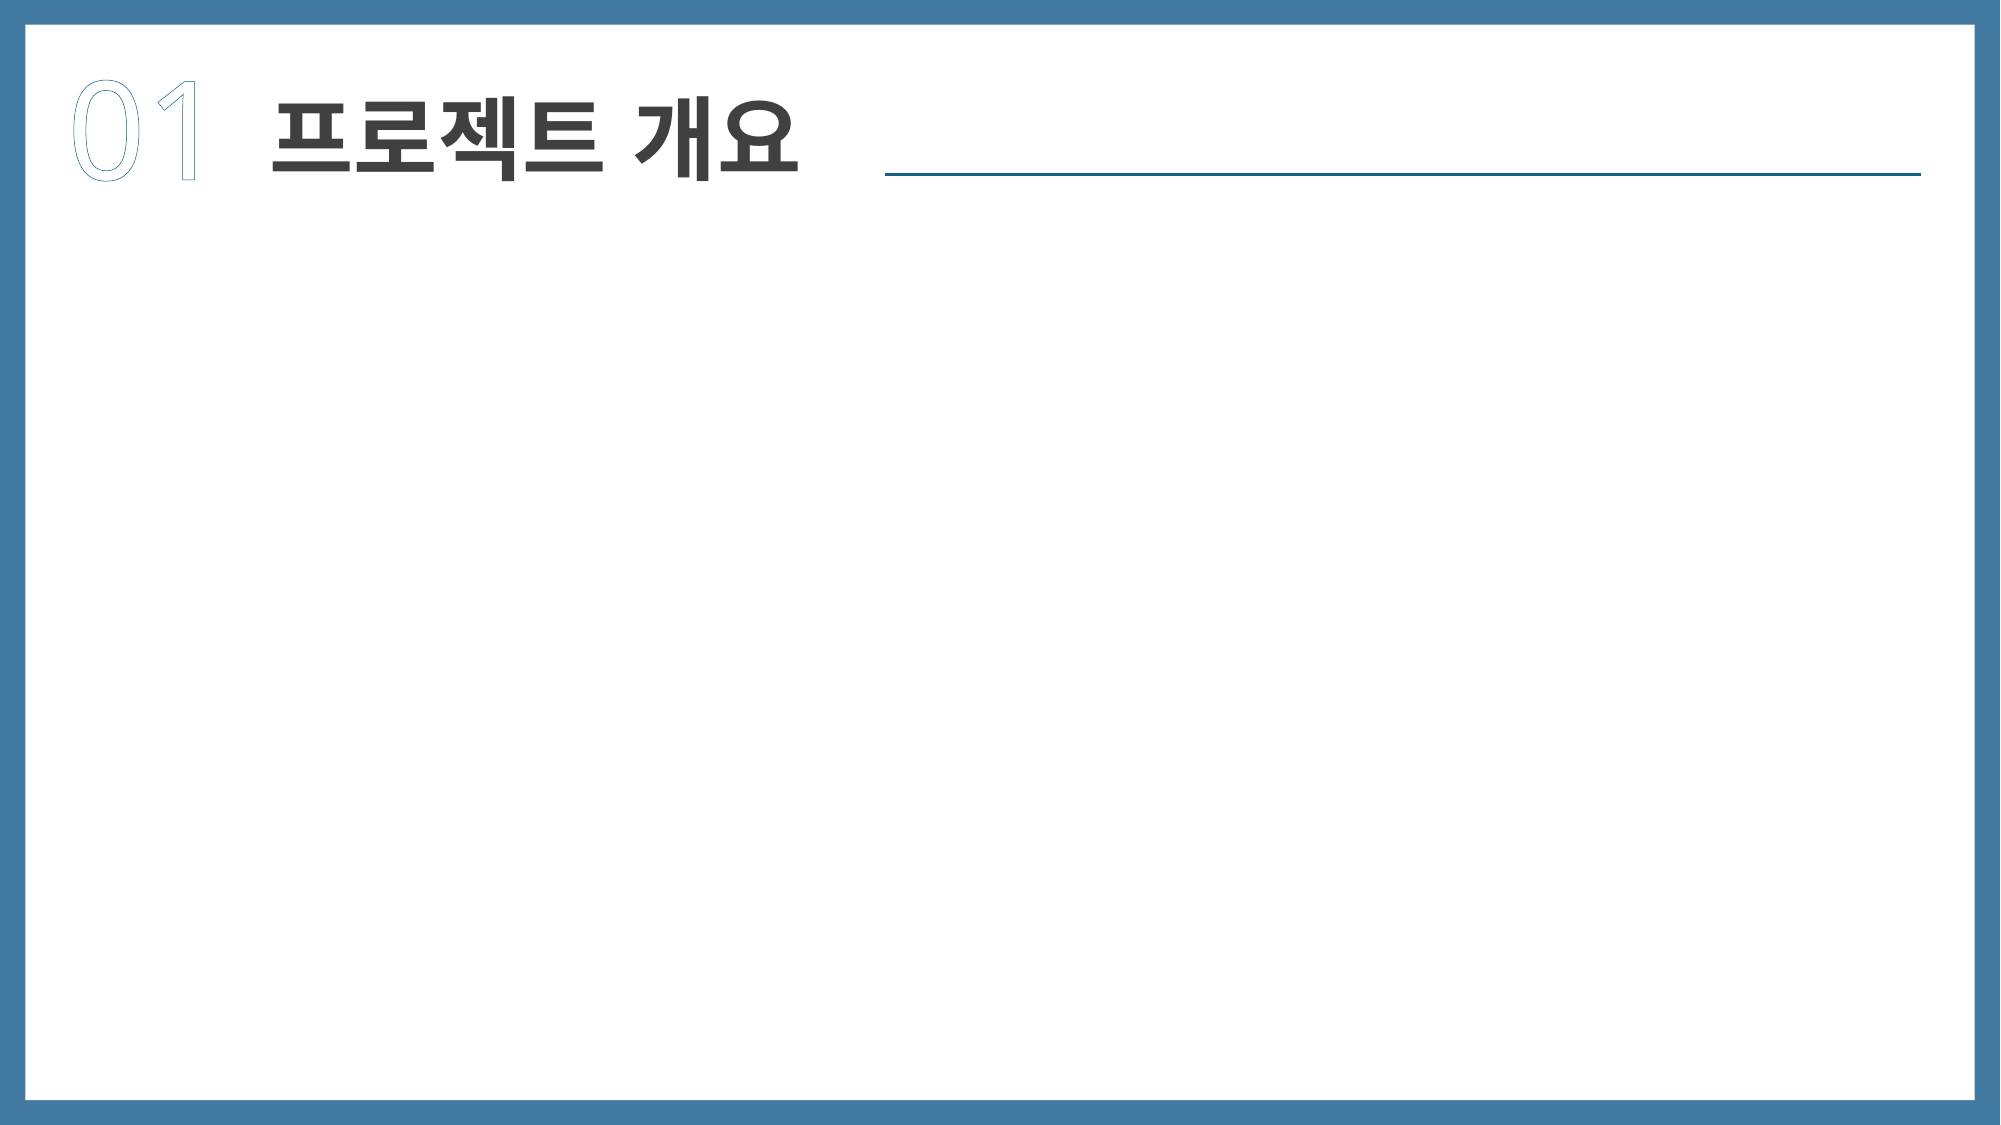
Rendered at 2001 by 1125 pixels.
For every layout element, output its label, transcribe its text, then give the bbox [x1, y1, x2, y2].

text_box [24, 23, 1976, 1102]
text_box 01 [52, 34, 285, 215]
text_box 프로젝트 개요 [254, 74, 873, 245]
